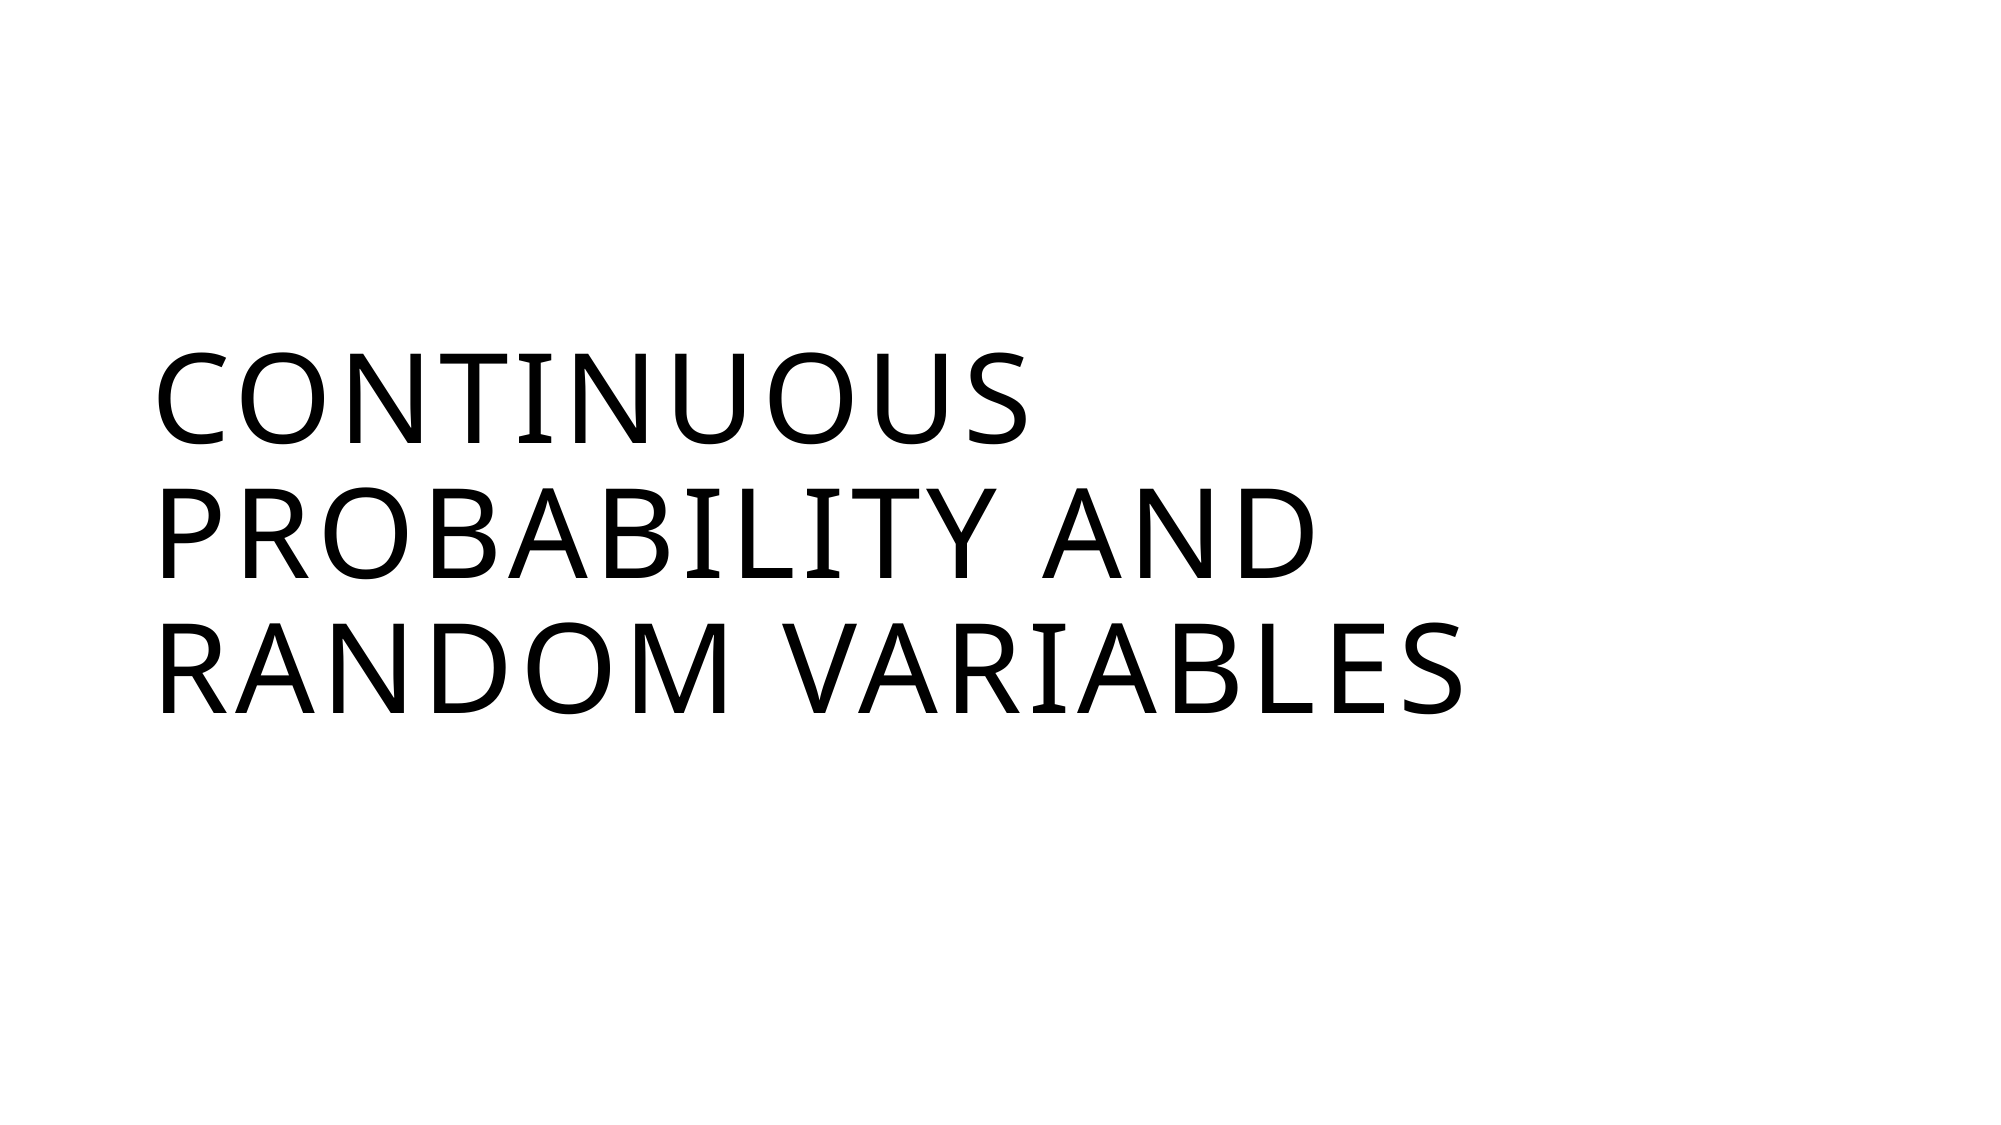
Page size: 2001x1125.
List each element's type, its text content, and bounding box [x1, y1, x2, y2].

title CONTINUOUS PROBABILITY AND RANDOM VARIABLES [136, 280, 1862, 749]
